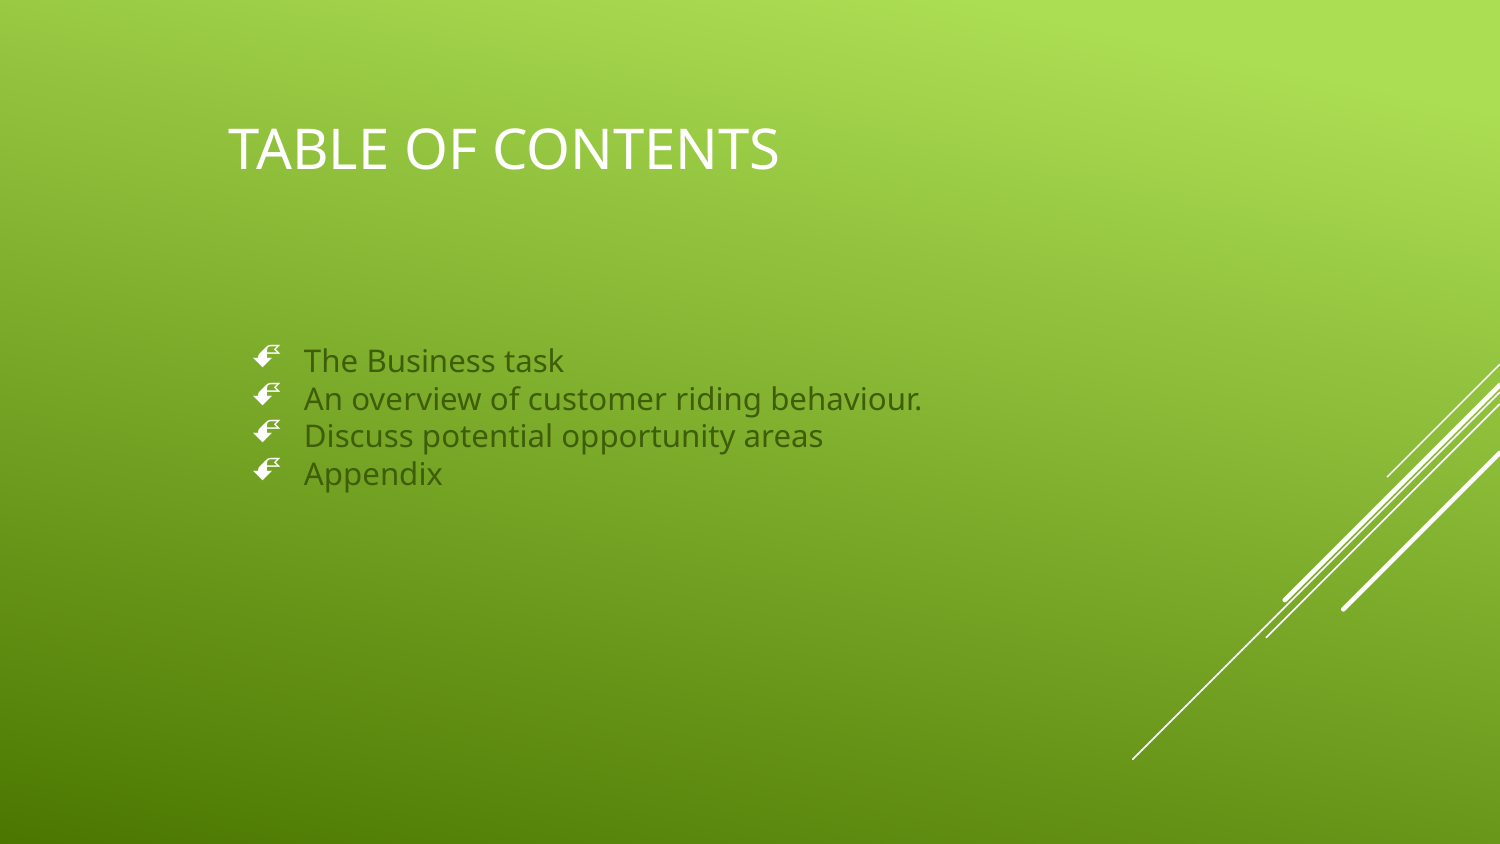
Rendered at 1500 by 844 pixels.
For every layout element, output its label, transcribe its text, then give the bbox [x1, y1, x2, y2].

list The Business task An overview of customer riding behaviour. Discuss potential opportunity areas Appendix [213, 326, 1368, 744]
title Table of Contents [213, 98, 1368, 263]
